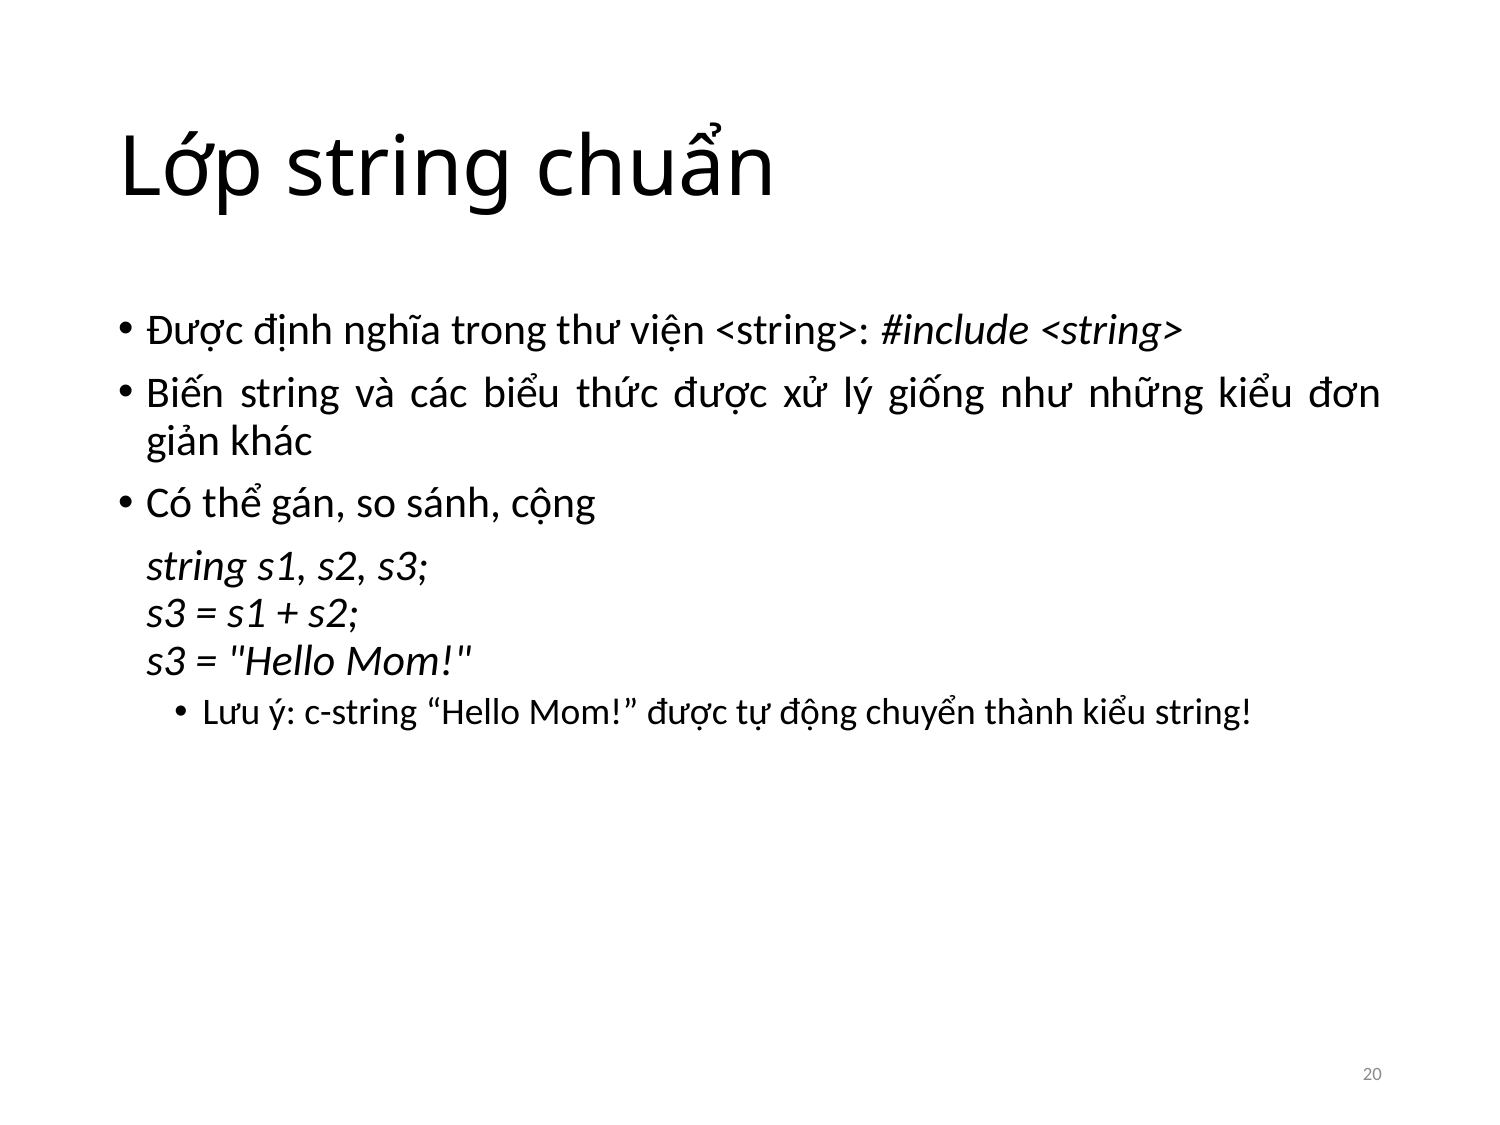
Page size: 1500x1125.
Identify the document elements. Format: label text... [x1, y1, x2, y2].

list Được định nghĩa trong thư viện <string>: #include <string> Biến string và các biểu thức được xử lý giống như những kiểu đơn giản khác Có thể gán, so sánh, cộng string s1, s2, s3; s3 = s1 + s2; s3 = "Hello Mom!" Lưu ý: c-string “Hello Mom!” được tự động chuyển thành kiểu string! [103, 299, 1397, 1014]
title Lớp string chuẩn [103, 59, 1397, 278]
slide_number 20 [1059, 1042, 1397, 1103]
